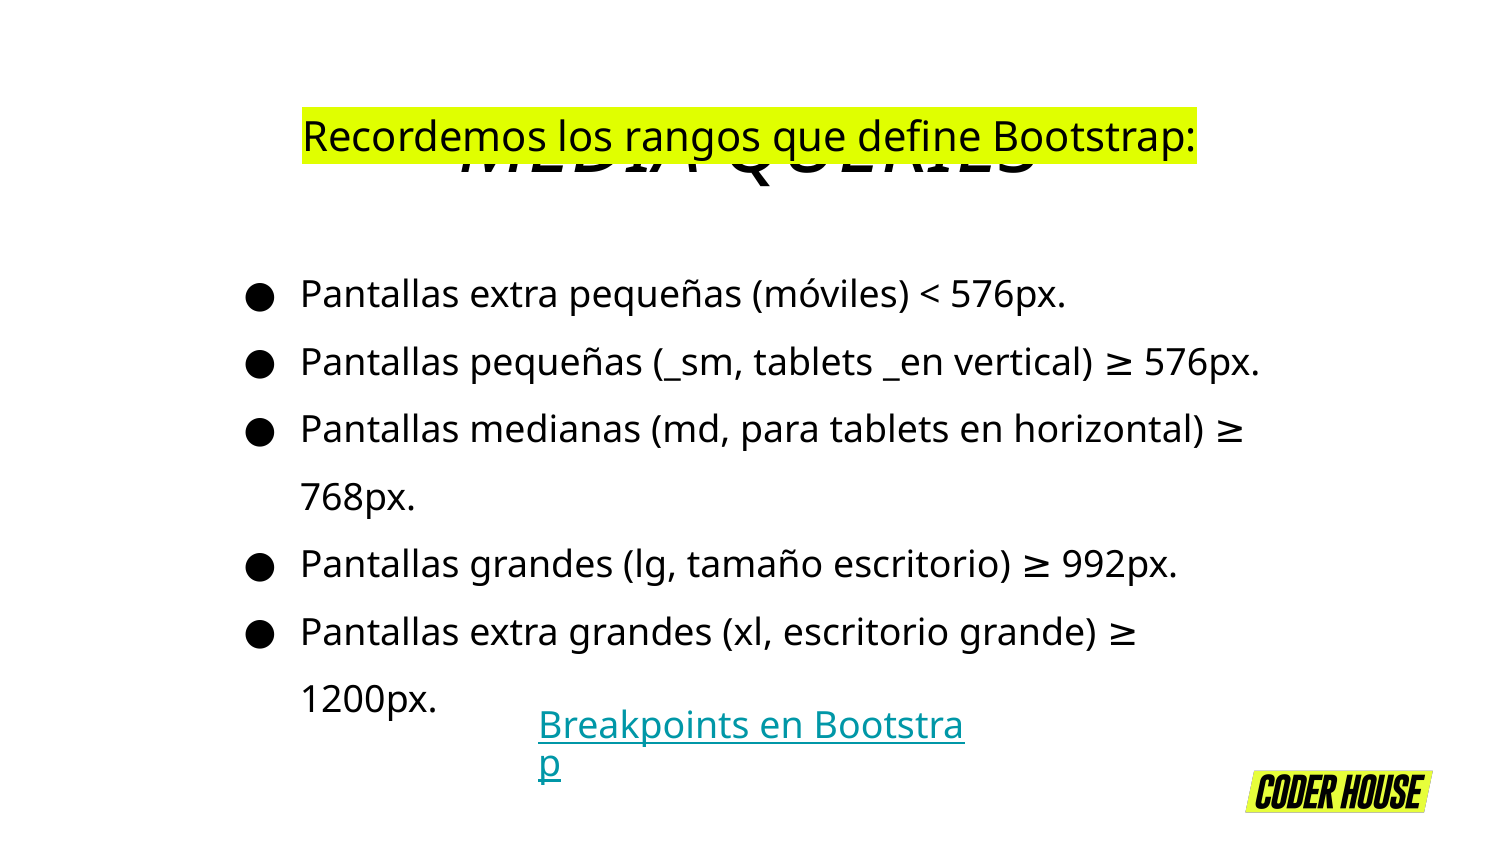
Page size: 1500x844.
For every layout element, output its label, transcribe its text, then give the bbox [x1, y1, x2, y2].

picture [1241, 764, 1437, 819]
text_box Recordemos los rangos que define Bootstrap: [275, 94, 1225, 299]
text_box MEDIA QUERIES [105, 59, 1395, 174]
text_box Pantallas extra pequeñas (móviles) < 576px. Pantallas pequeñas (_sm, tablets _en vertical) ≥ 576px. Pantallas medianas (md, para tablets en horizontal) ≥ 768px. Pantallas grandes (lg, tamaño escritorio) ≥ 992px. Pantallas extra grandes (xl, escritorio grande) ≥ 1200px. [209, 232, 1291, 627]
text_box Breakpoints en Bootstrap [523, 686, 1000, 765]
